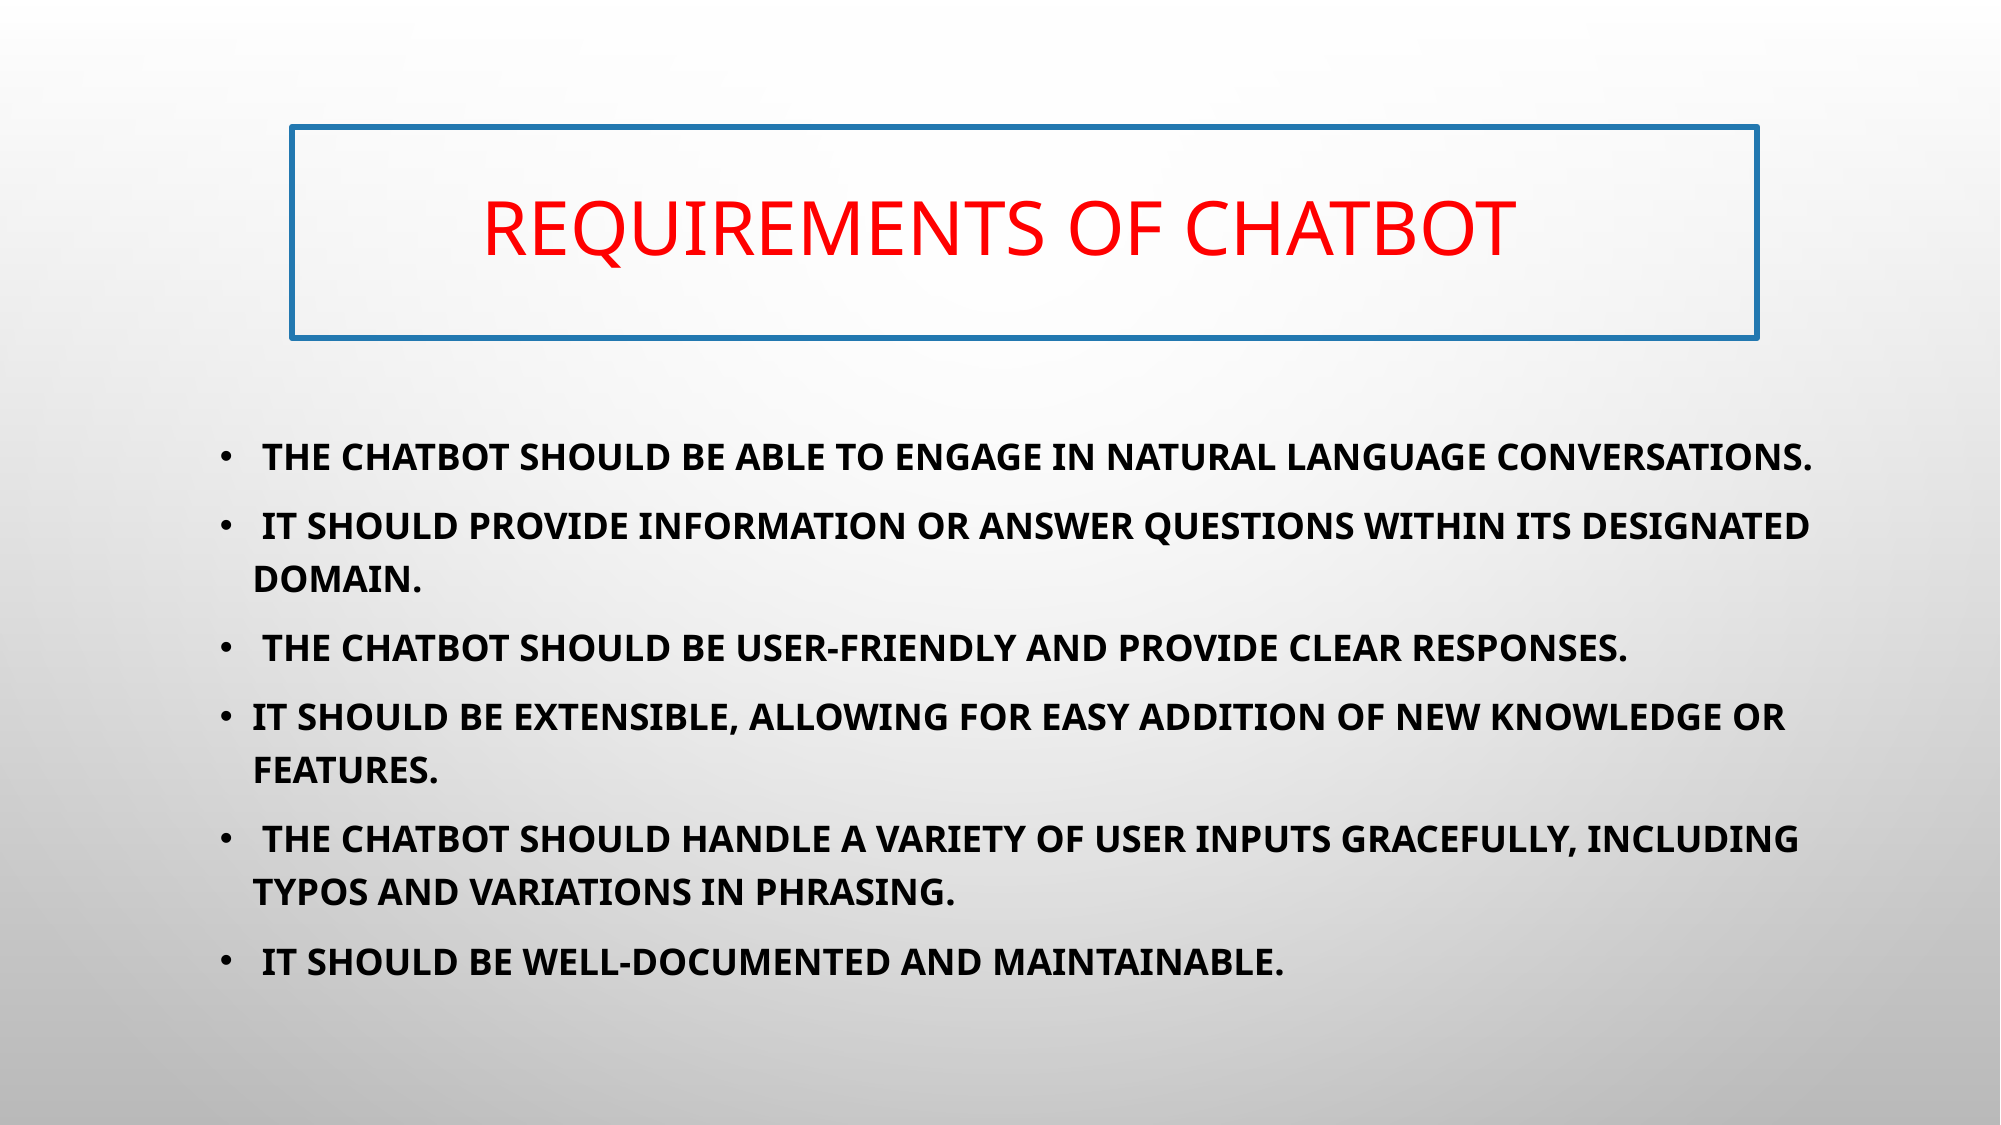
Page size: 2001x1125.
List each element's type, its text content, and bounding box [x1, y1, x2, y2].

text_box [291, 125, 1758, 339]
picture [0, 0, 2000, 1125]
title Requirements of chatbot [149, 101, 1851, 362]
list The chatbot should be able to engage in natural language conversations. It should provide information or answer questions within its designated domain. The chatbot should be user-friendly and provide clear responses. It should be extensible, allowing for easy addition of new knowledge or features. The chatbot should handle a variety of user inputs gracefully, including typos and variations in phrasing. It should be well-documented and maintainable. [204, 417, 1906, 992]
